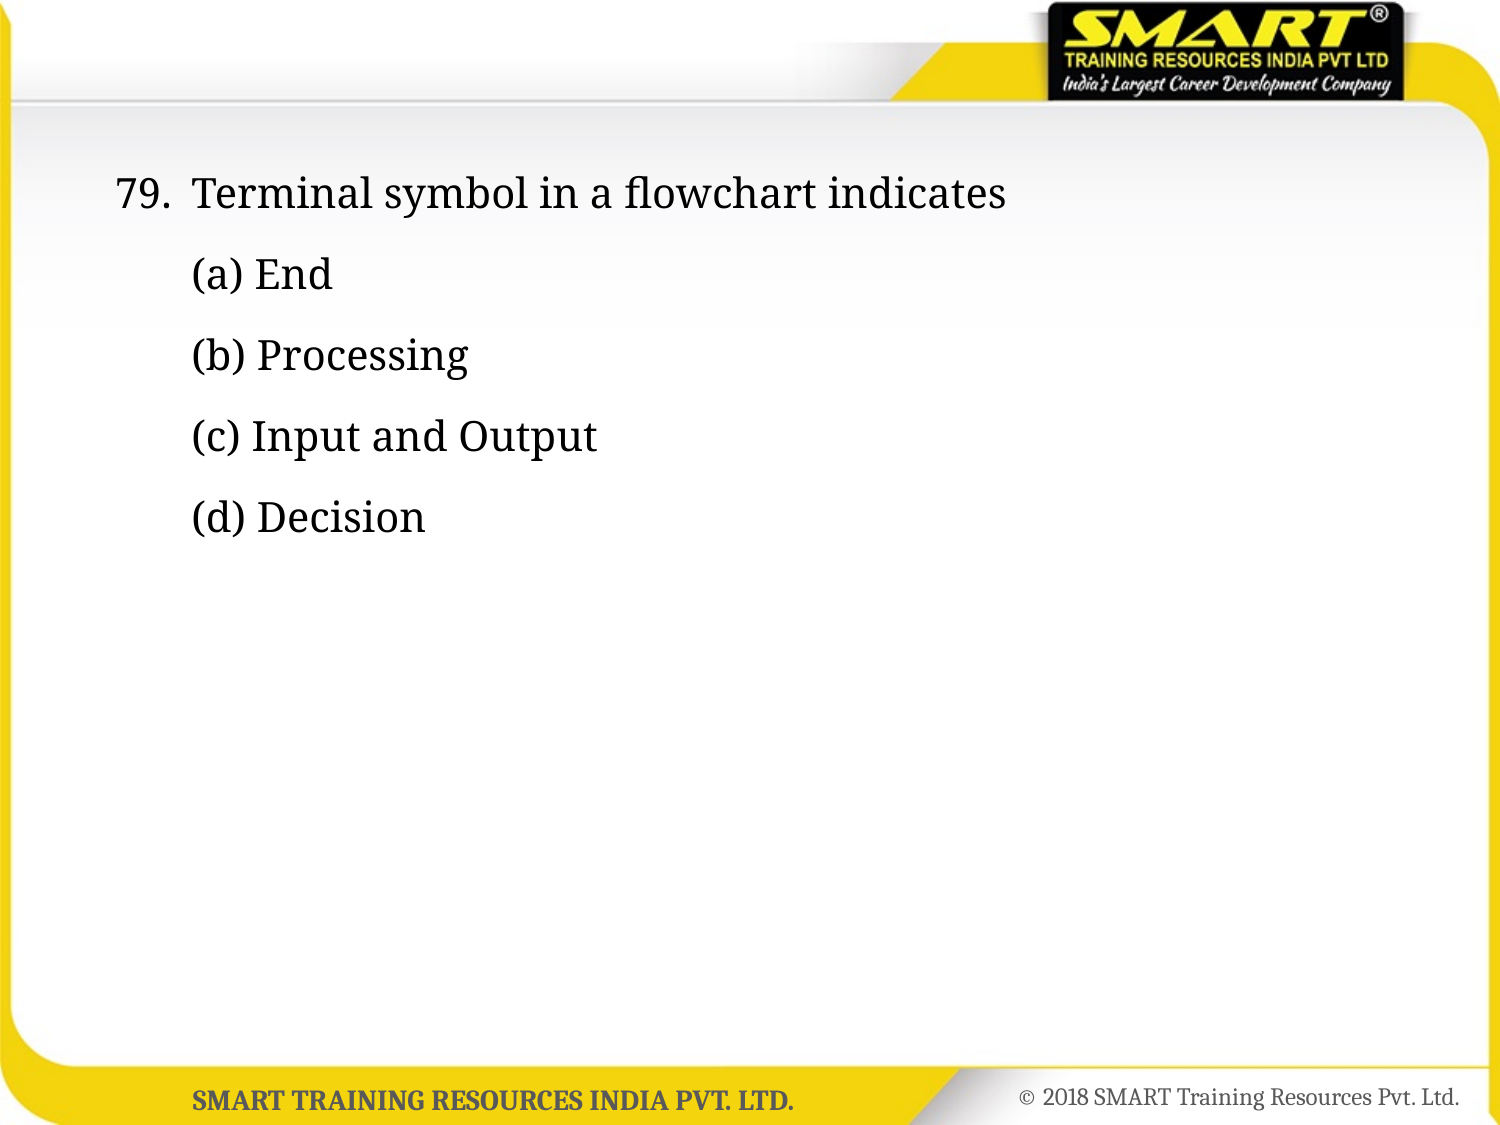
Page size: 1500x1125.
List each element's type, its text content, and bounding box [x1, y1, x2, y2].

text_box 79. Terminal symbol in a flowchart indicates (a) End (b) Processing (c) Input and Output (d) Decision [99, 149, 1425, 629]
picture [0, 0, 1500, 1125]
